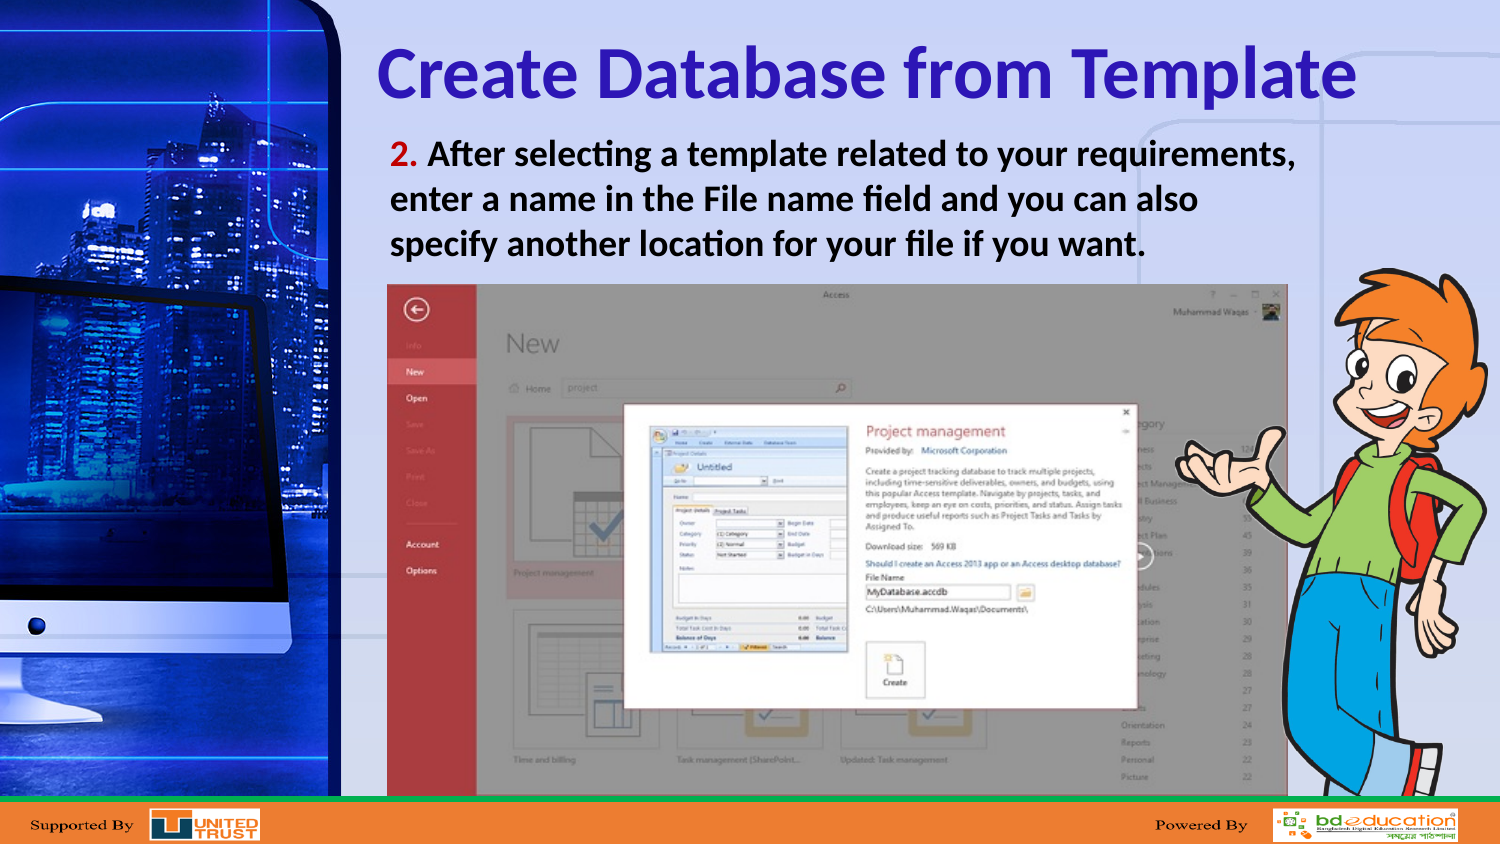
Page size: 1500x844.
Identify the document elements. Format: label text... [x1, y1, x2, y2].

picture [0, 0, 1500, 844]
text_box 2. After selecting a template related to your requirements, enter a name in the File name field and you can also specify another location for your file if you want. [375, 121, 1325, 317]
title Create Database from Template [362, 9, 1500, 128]
